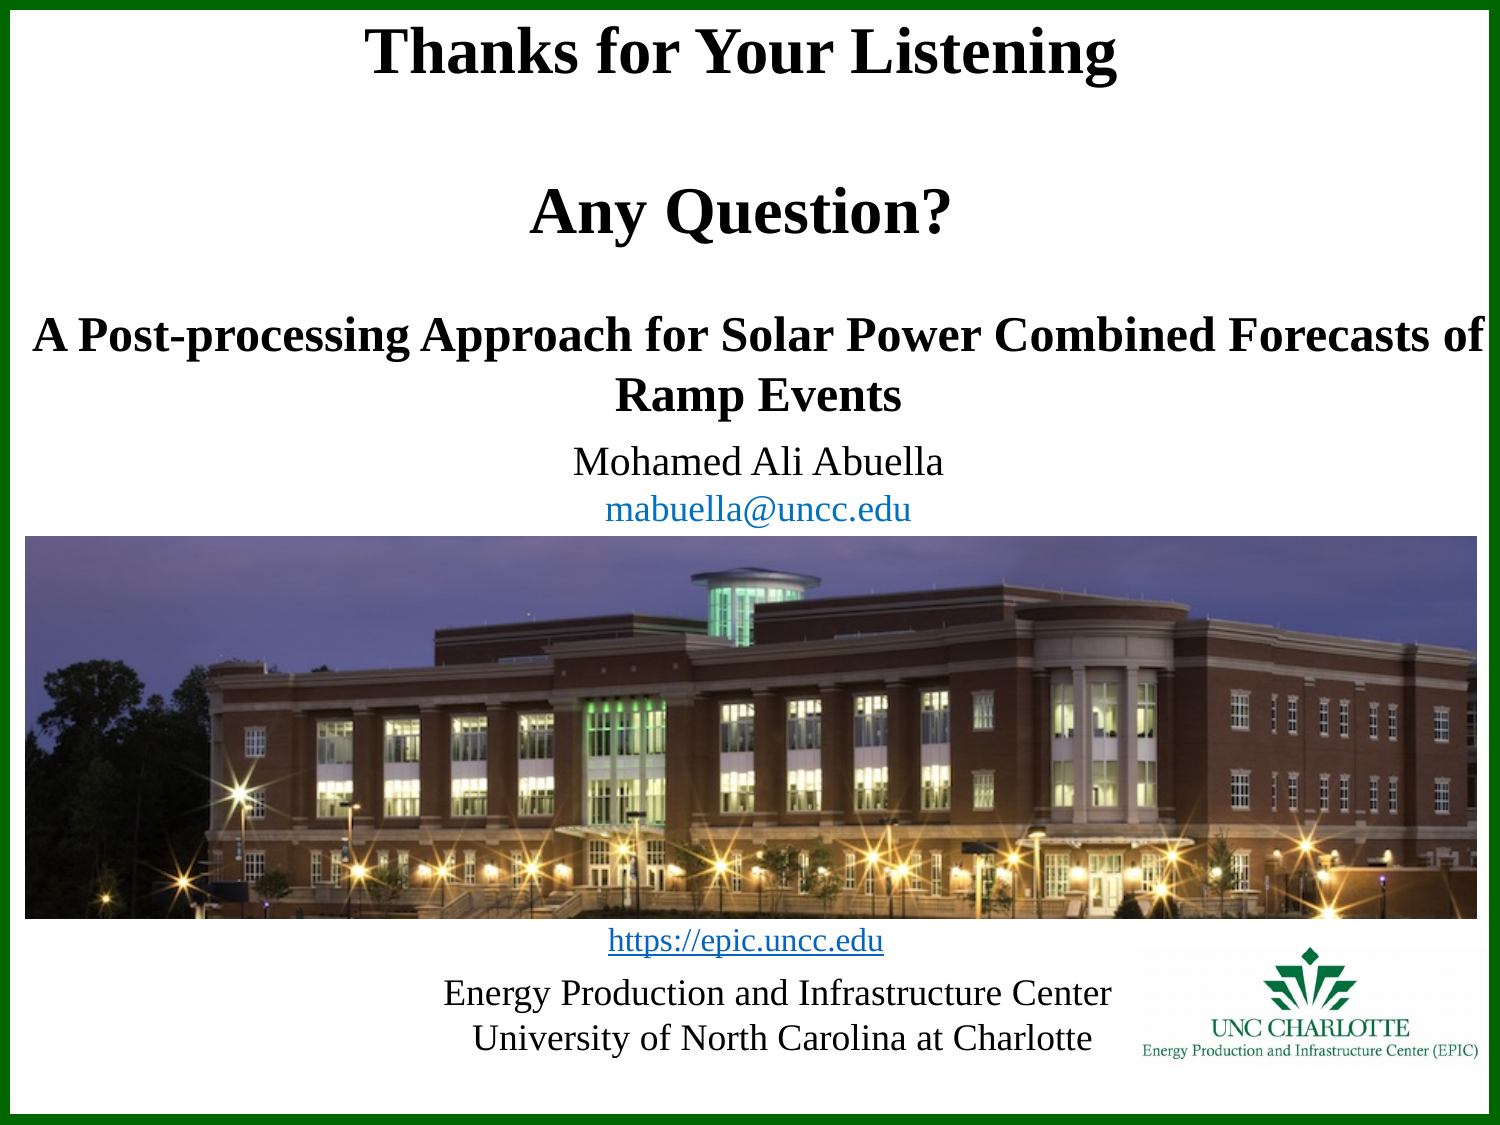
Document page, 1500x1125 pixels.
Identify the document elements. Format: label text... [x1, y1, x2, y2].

text_box A Post-processing Approach for Solar Power Combined Forecasts of Ramp Events [8, 293, 1500, 429]
picture [25, 536, 1477, 919]
text_box [0, 0, 1500, 1125]
picture [1134, 947, 1486, 1067]
